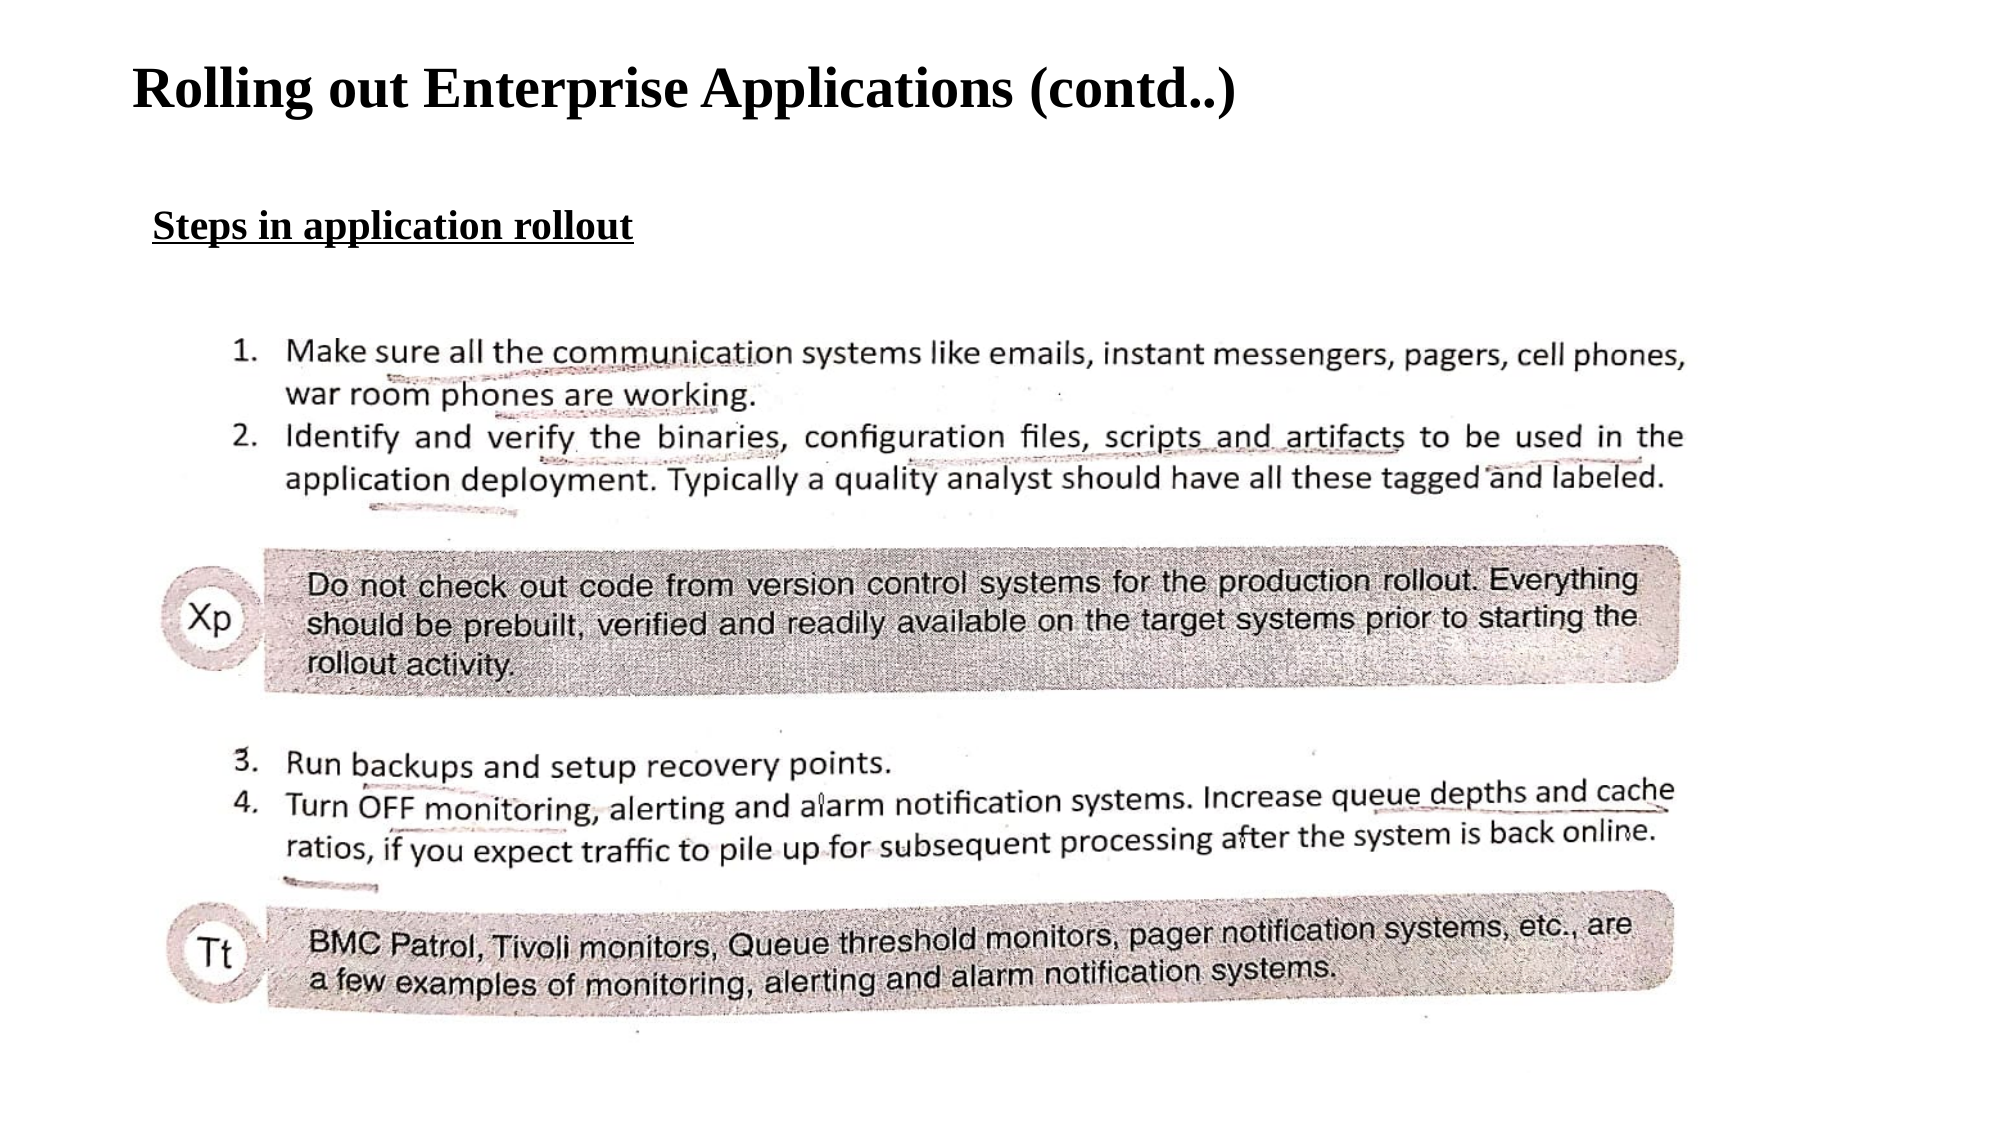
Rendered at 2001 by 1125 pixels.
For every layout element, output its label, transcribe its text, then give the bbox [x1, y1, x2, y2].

title Rolling out Enterprise Applications (contd..) [117, 33, 1843, 143]
list Steps in application rollout [137, 196, 1863, 1125]
picture [137, 337, 1723, 1073]
